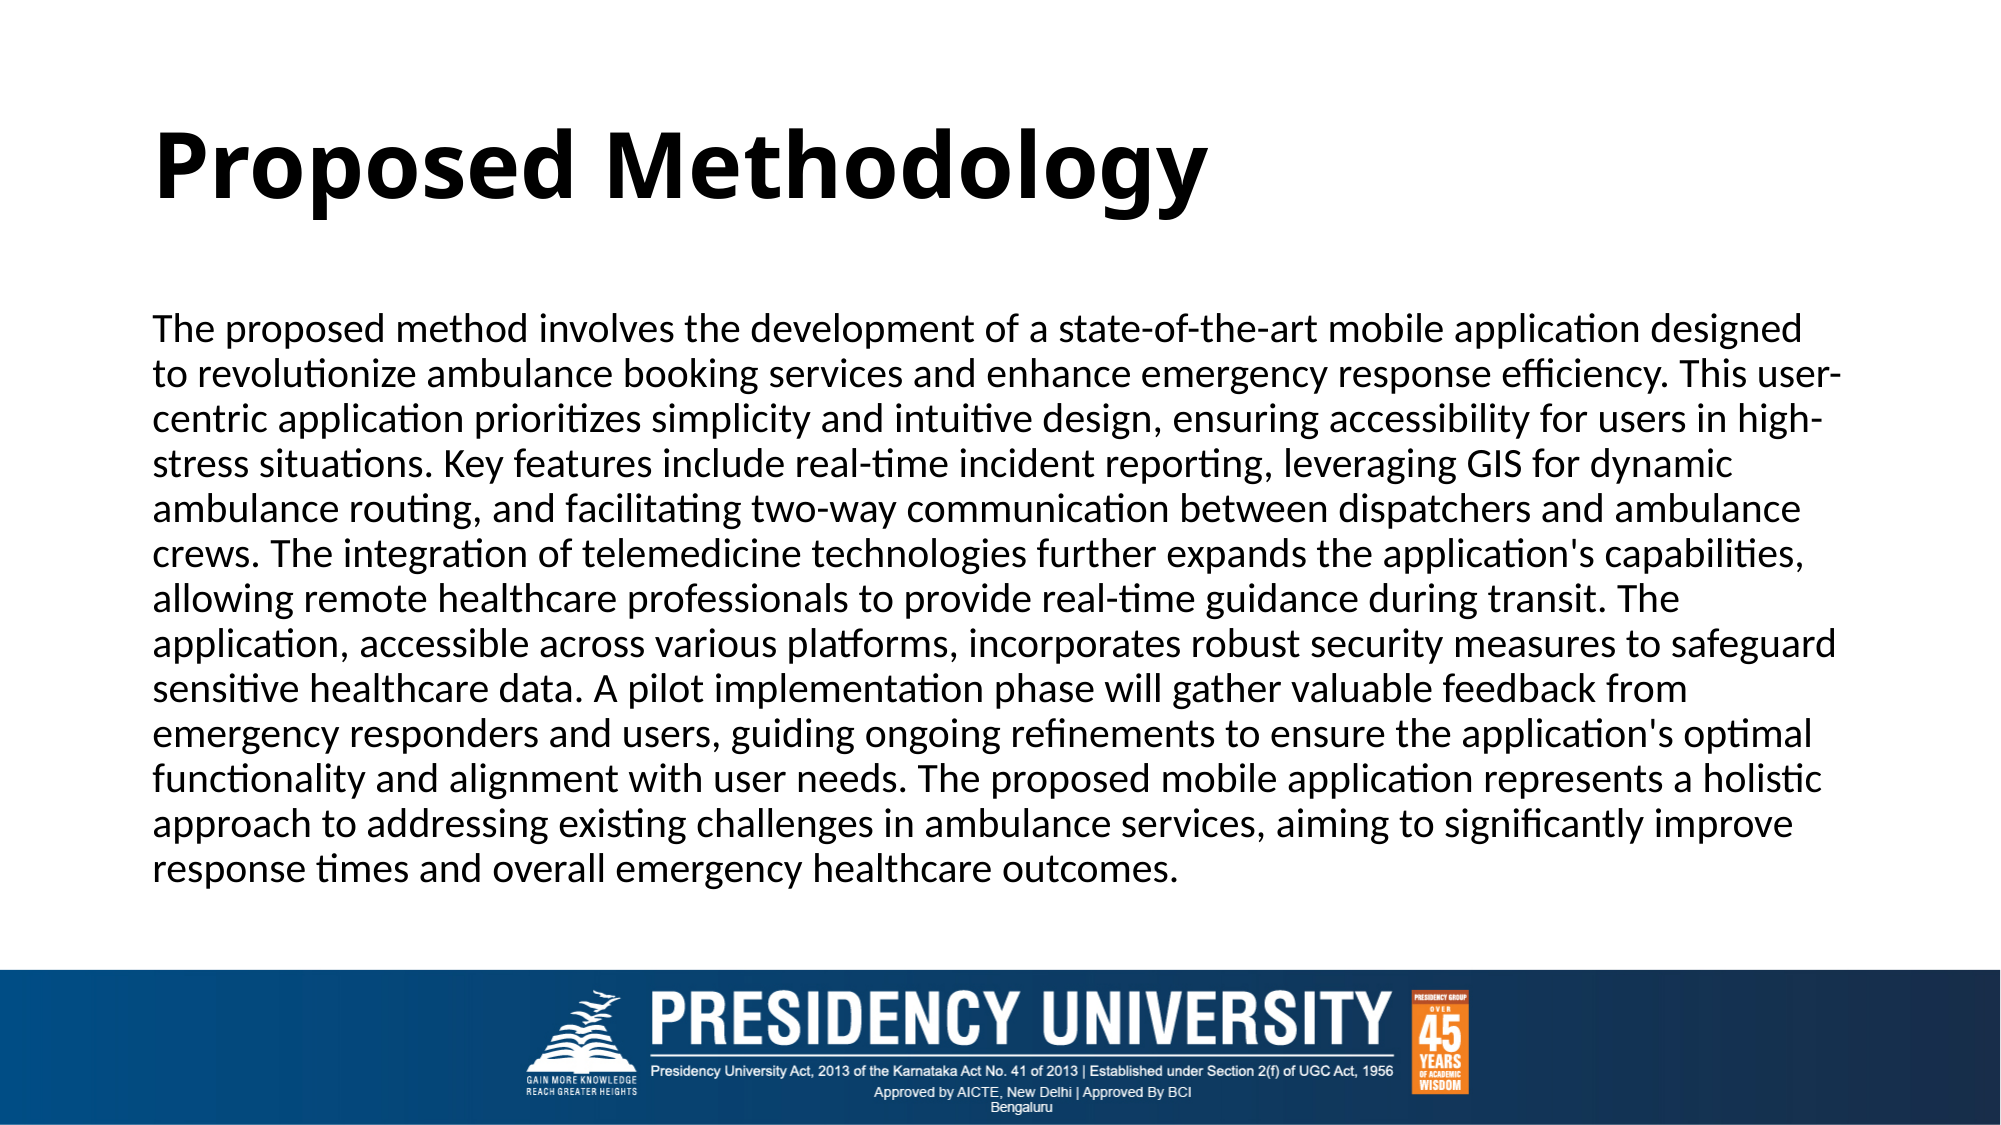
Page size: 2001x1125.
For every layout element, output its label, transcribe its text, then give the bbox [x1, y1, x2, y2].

picture [0, 0, 2001, 1125]
title Proposed Methodology [137, 59, 1863, 278]
list The proposed method involves the development of a state-of-the-art mobile application designed to revolutionize ambulance booking services and enhance emergency response efficiency. This user-centric application prioritizes simplicity and intuitive design, ensuring accessibility for users in high-stress situations. Key features include real-time incident reporting, leveraging GIS for dynamic ambulance routing, and facilitating two-way communication between dispatchers and ambulance crews. The integration of telemedicine technologies further expands the application's capabilities, allowing remote healthcare professionals to provide real-time guidance during transit. The application, accessible across various platforms, incorporates robust security measures to safeguard sensitive healthcare data. A pilot implementation phase will gather valuable feedback from emergency responders and users, guiding ongoing refinements to ensure the application's optimal functionality and alignment with user needs. The proposed mobile application represents a holistic approach to addressing existing challenges in ambulance services, aiming to significantly improve response times and overall emergency healthcare outcomes. [137, 299, 1863, 1014]
